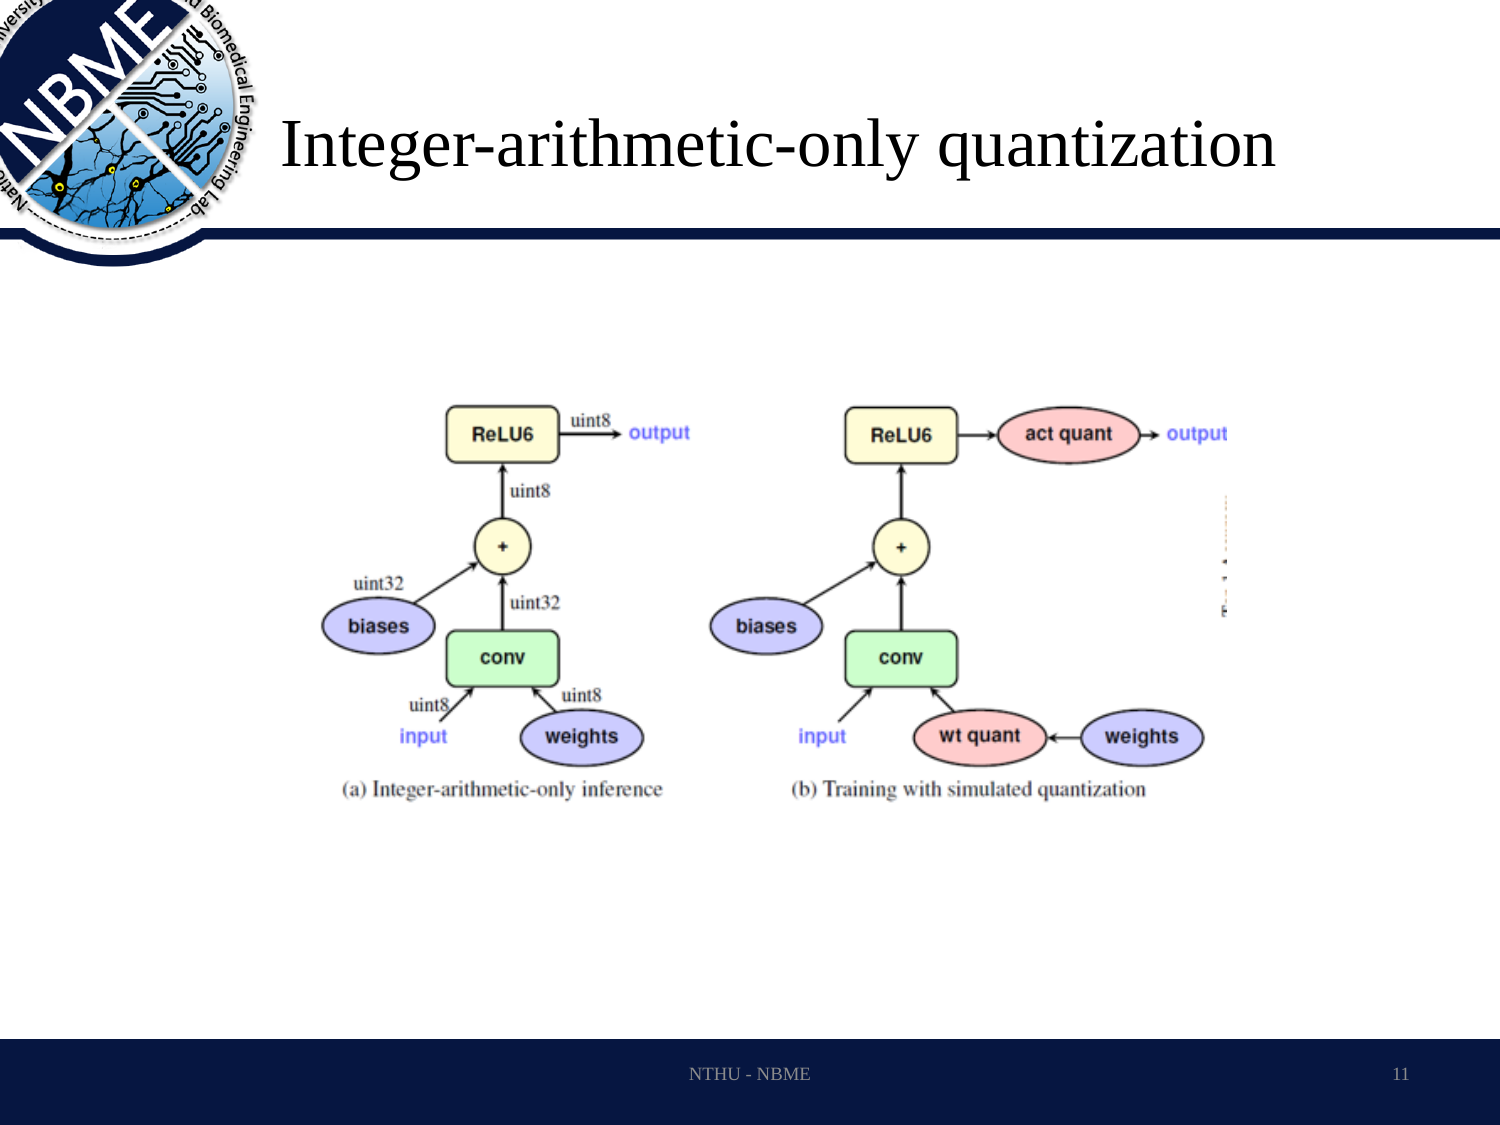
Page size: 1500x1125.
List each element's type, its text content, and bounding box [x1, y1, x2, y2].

slide_number 11 [1074, 1042, 1425, 1103]
picture [0, 0, 1500, 1125]
title Integer-arithmetic-only quantization [265, 45, 1425, 233]
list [298, 338, 1227, 885]
footer NTHU - NBME [512, 1042, 988, 1103]
